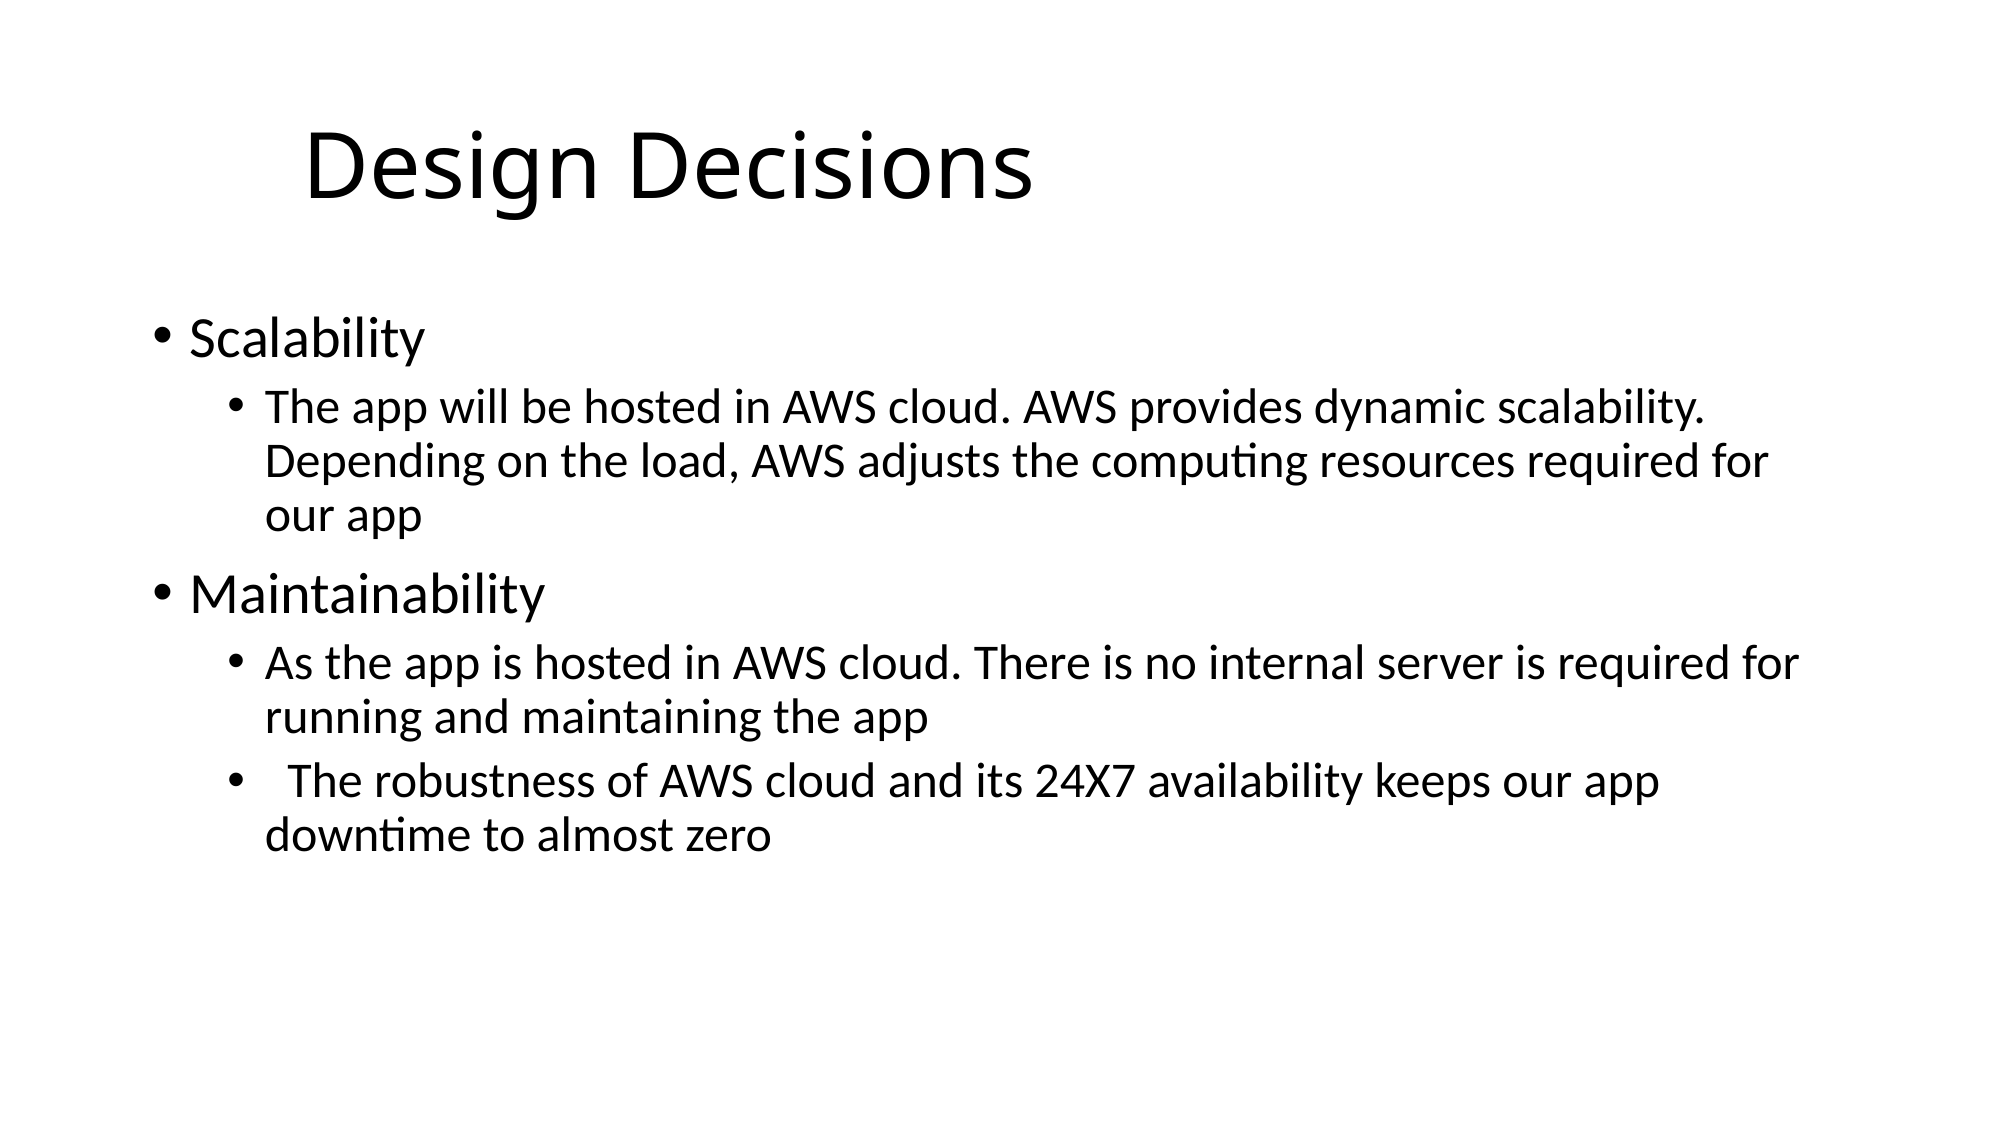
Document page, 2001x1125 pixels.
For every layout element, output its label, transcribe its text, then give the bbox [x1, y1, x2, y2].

list Scalability The app will be hosted in AWS cloud. AWS provides dynamic scalability. Depending on the load, AWS adjusts the computing resources required for our app Maintainability As the app is hosted in AWS cloud. There is no internal server is required for running and maintaining the app The robustness of AWS cloud and its 24X7 availability keeps our app downtime to almost zero [137, 299, 1863, 1014]
title Design Decisions [137, 59, 1863, 278]
